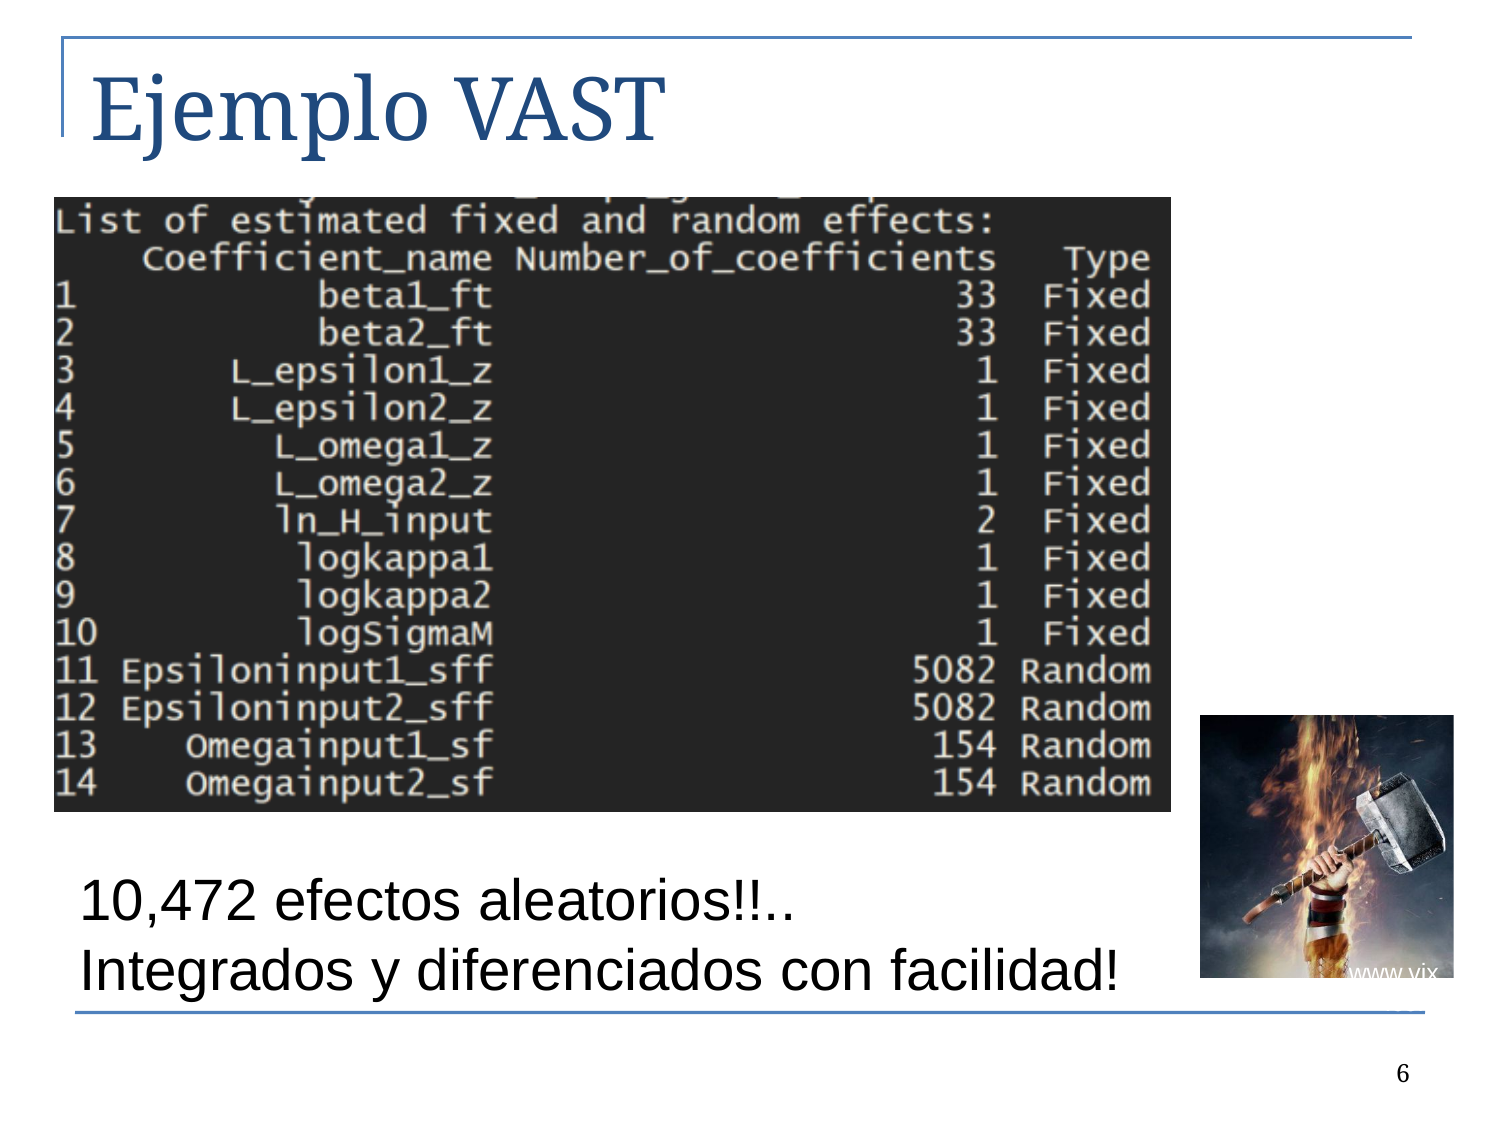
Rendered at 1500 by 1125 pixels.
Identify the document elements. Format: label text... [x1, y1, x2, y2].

picture [54, 197, 1172, 812]
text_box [1199, 715, 1454, 979]
title Ejemplo VAST [75, 45, 1425, 233]
slide_number 6 [1074, 1023, 1426, 1100]
text_box 10,472 efectos aleatorios!!.. Integrados y diferenciados con facilidad! [64, 854, 1161, 1010]
